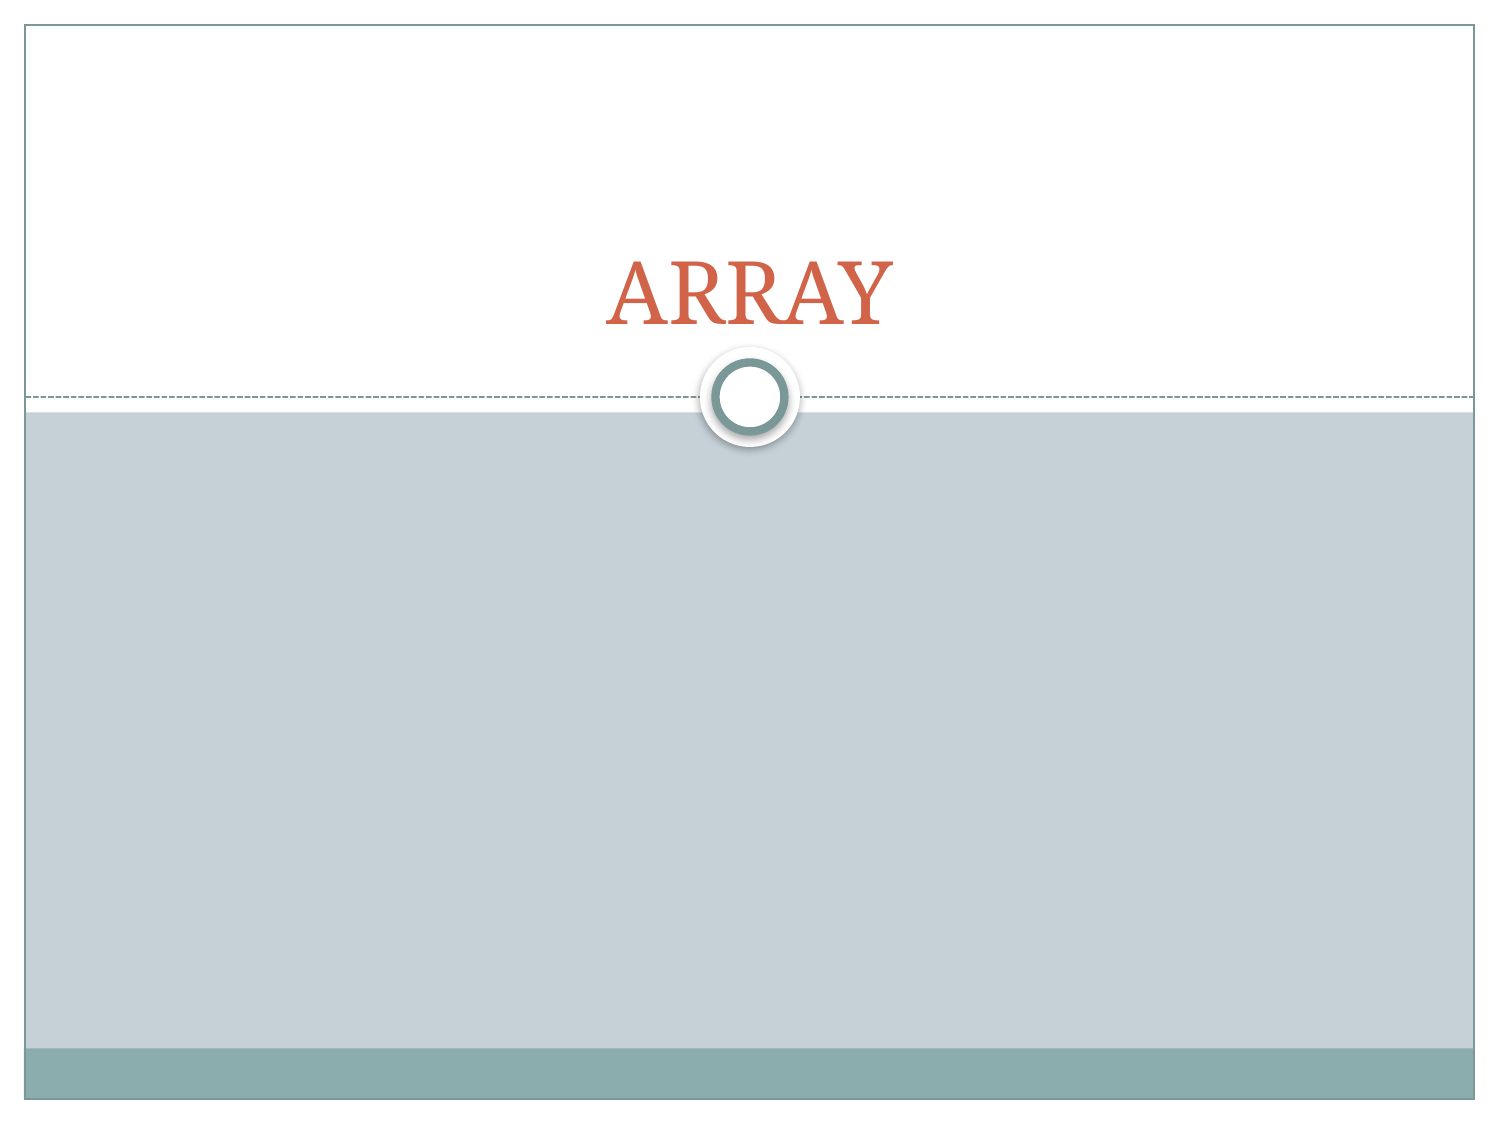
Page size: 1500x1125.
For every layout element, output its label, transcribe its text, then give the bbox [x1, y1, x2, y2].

title ARRAY [112, 62, 1388, 350]
